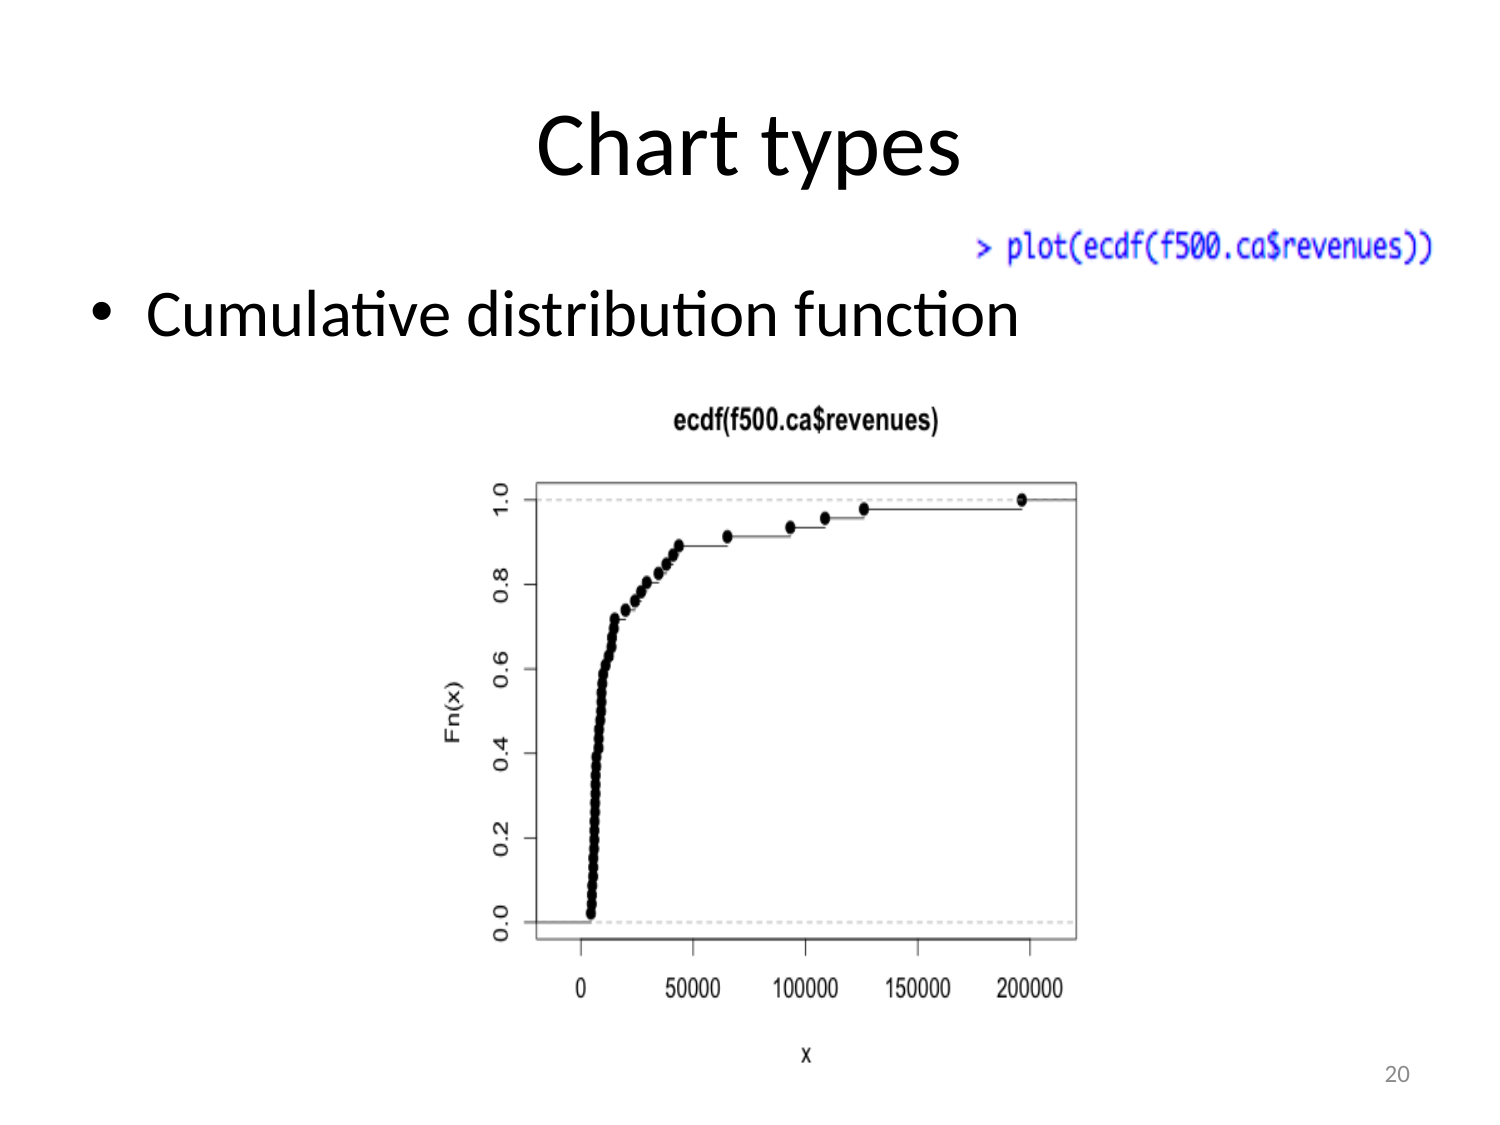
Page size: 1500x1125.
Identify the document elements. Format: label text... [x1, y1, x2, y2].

slide_number 20 [1130, 1042, 1425, 1103]
picture [964, 221, 1440, 280]
picture [438, 351, 1127, 1103]
list Cumulative distribution function [75, 262, 1425, 1005]
title Chart types [75, 45, 1425, 233]
